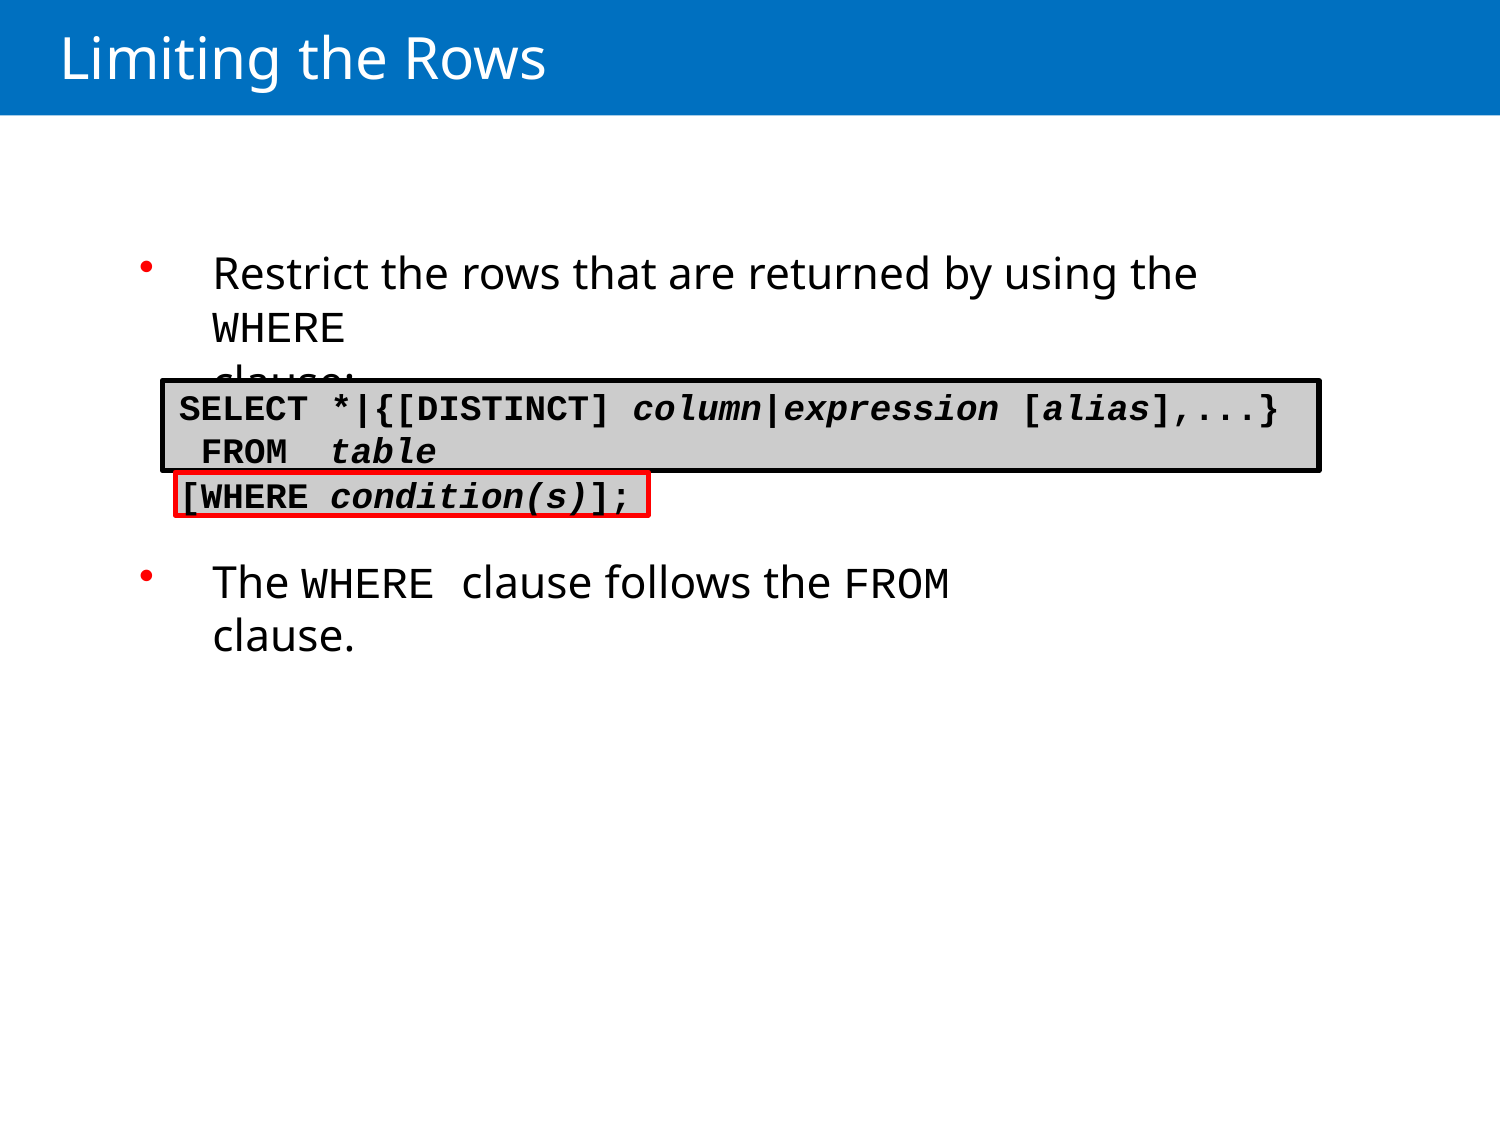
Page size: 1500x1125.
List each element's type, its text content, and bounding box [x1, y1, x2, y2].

text_box The WHERE clause follows the FROM clause. [137, 552, 1075, 661]
text_box SELECT *|{[DISTINCT] column|expression [alias],...} FROM table [162, 380, 1319, 471]
title Limiting the Rows [57, 0, 1424, 151]
text_box [WHERE condition(s)]; [175, 472, 649, 516]
text_box Restrict the rows that are returned by using the WHERE clause: [137, 239, 1287, 408]
